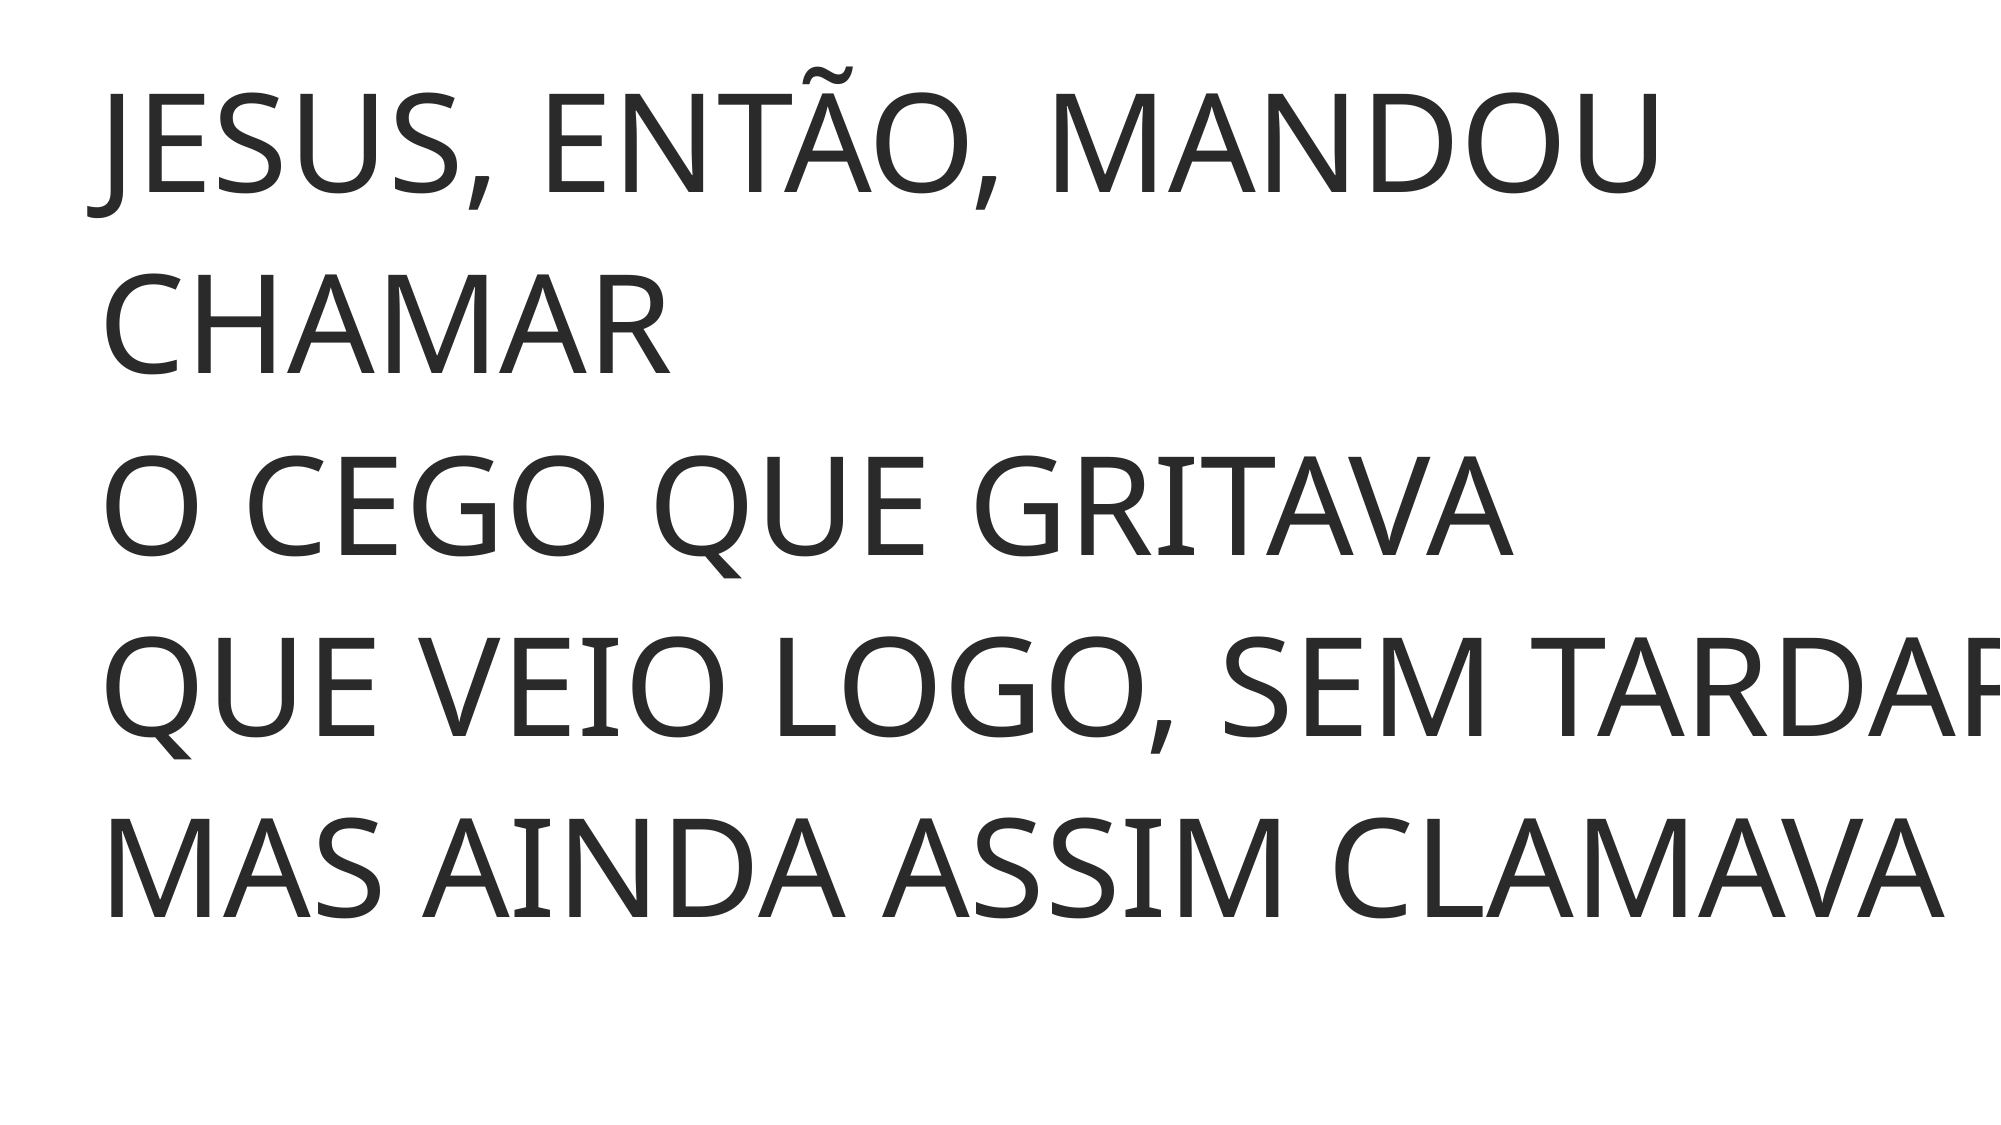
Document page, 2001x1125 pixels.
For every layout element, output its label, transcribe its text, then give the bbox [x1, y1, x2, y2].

list JESUS, ENTÃO, MANDOU CHAMAR O CEGO QUE GRITAVA QUE VEIO LOGO, SEM TARDAR MAS AINDA ASSIM CLAMAVA [83, 30, 2000, 1125]
